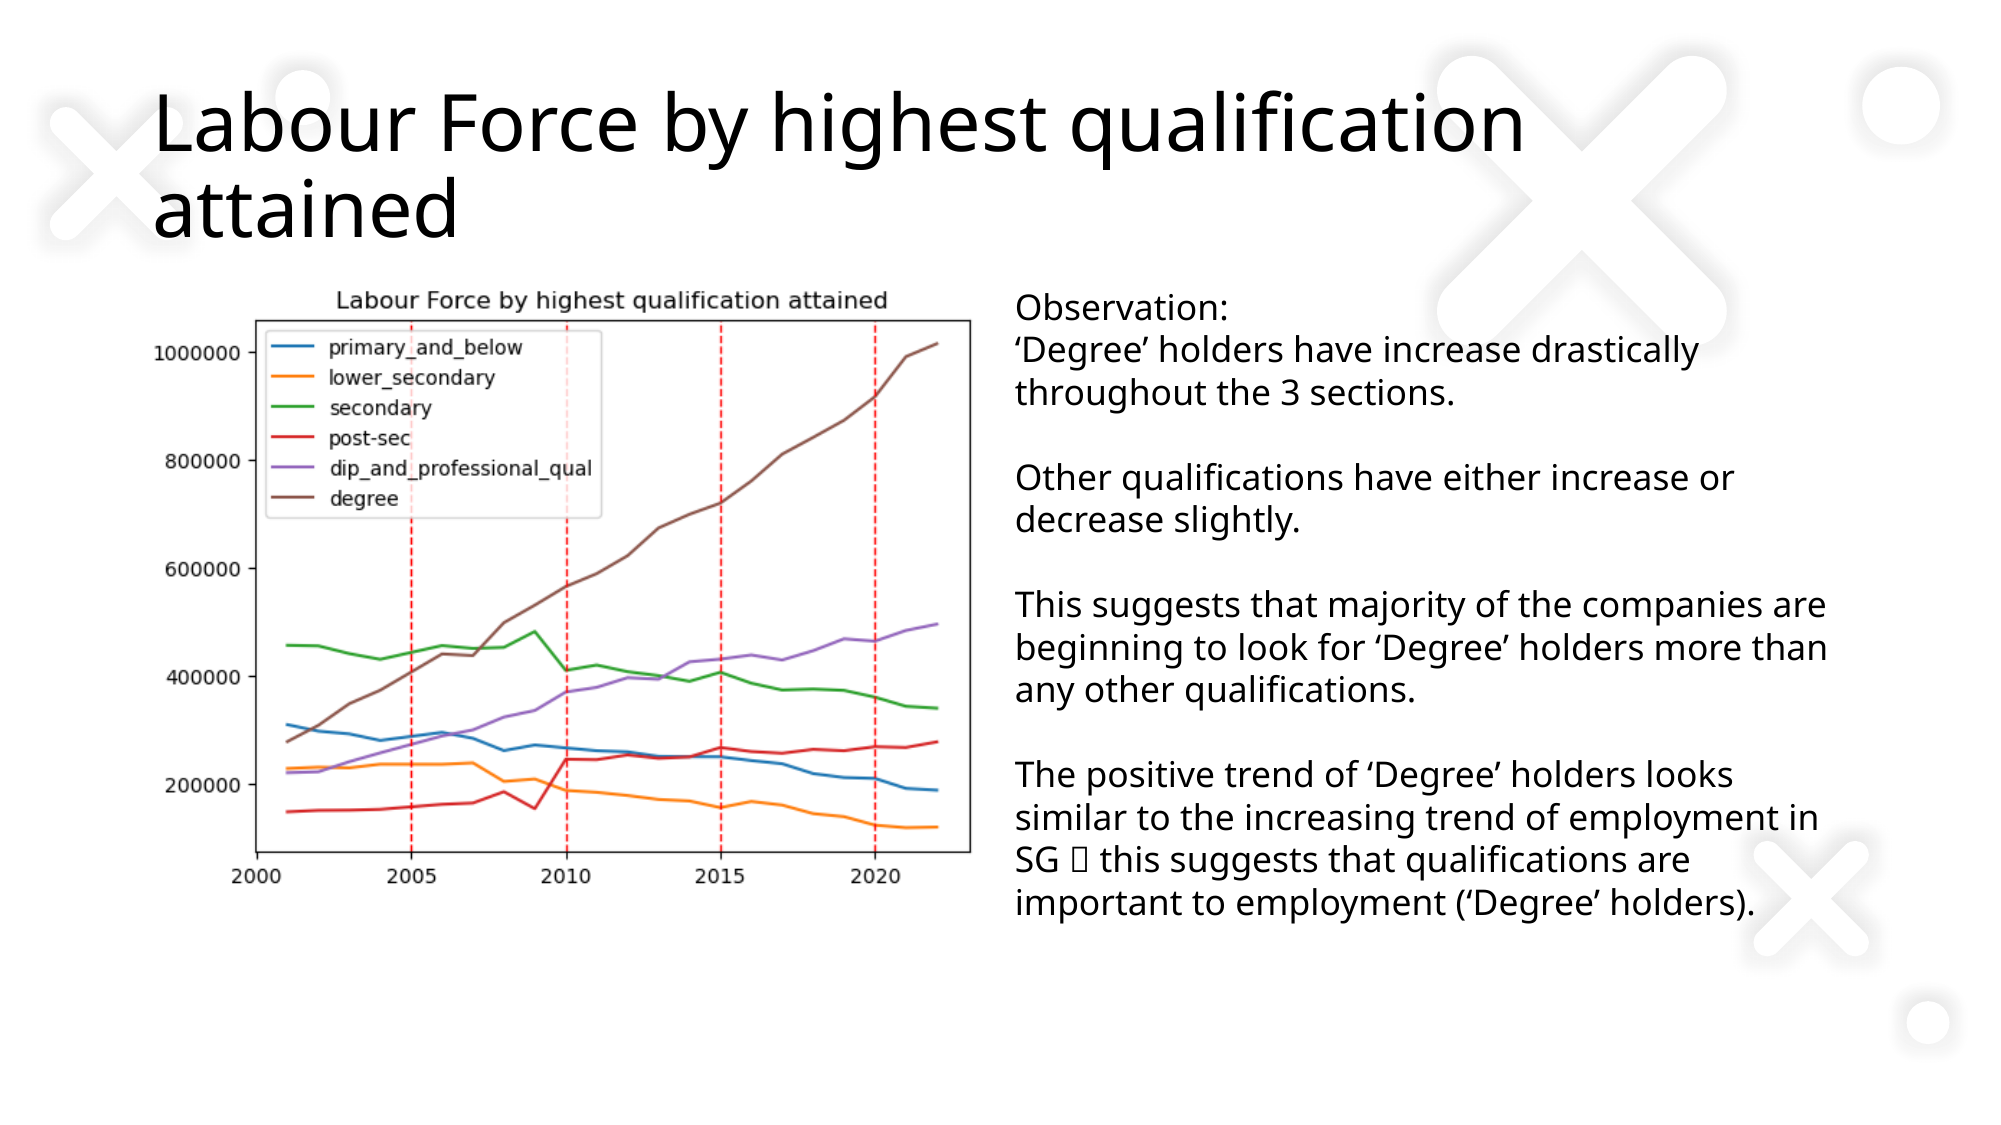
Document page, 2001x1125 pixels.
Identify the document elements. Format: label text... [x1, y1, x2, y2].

title Labour Force by highest qualification attained [137, 59, 1863, 277]
text_box Observation: ‘Degree’ holders have increase drastically throughout the 3 sections. Other qualifications have either increase or decrease slightly. This suggests that majority of the companies are beginning to look for ‘Degree’ holders more than any other qualifications. The positive trend of ‘Degree’ holders looks similar to the increasing trend of employment in SG  this suggests that qualifications are important to employment (‘Degree’ holders). [999, 277, 1863, 975]
picture [133, 277, 1000, 905]
